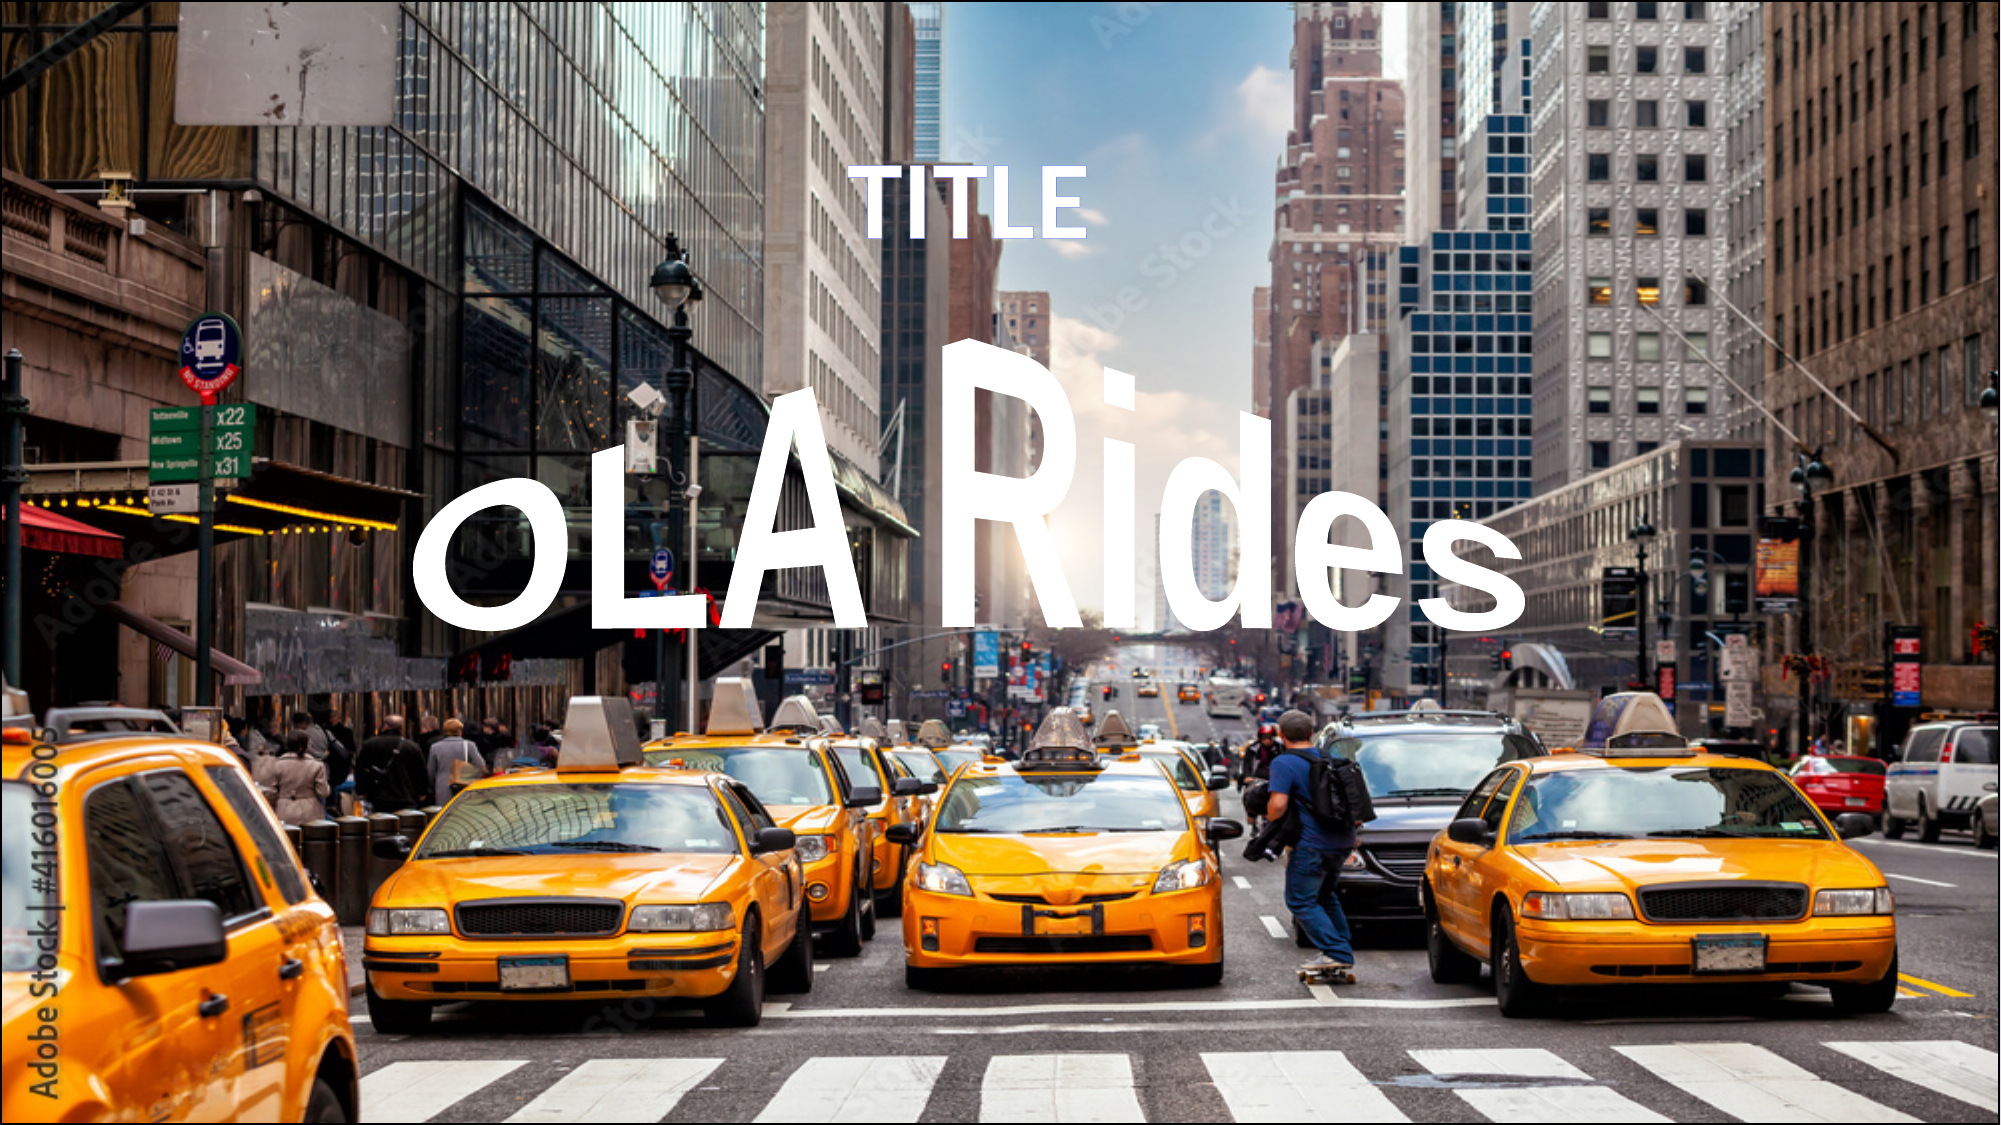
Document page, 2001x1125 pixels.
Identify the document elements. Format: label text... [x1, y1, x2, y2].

text_box [0, 0, 2000, 1125]
text_box TITLE [831, 118, 1106, 269]
